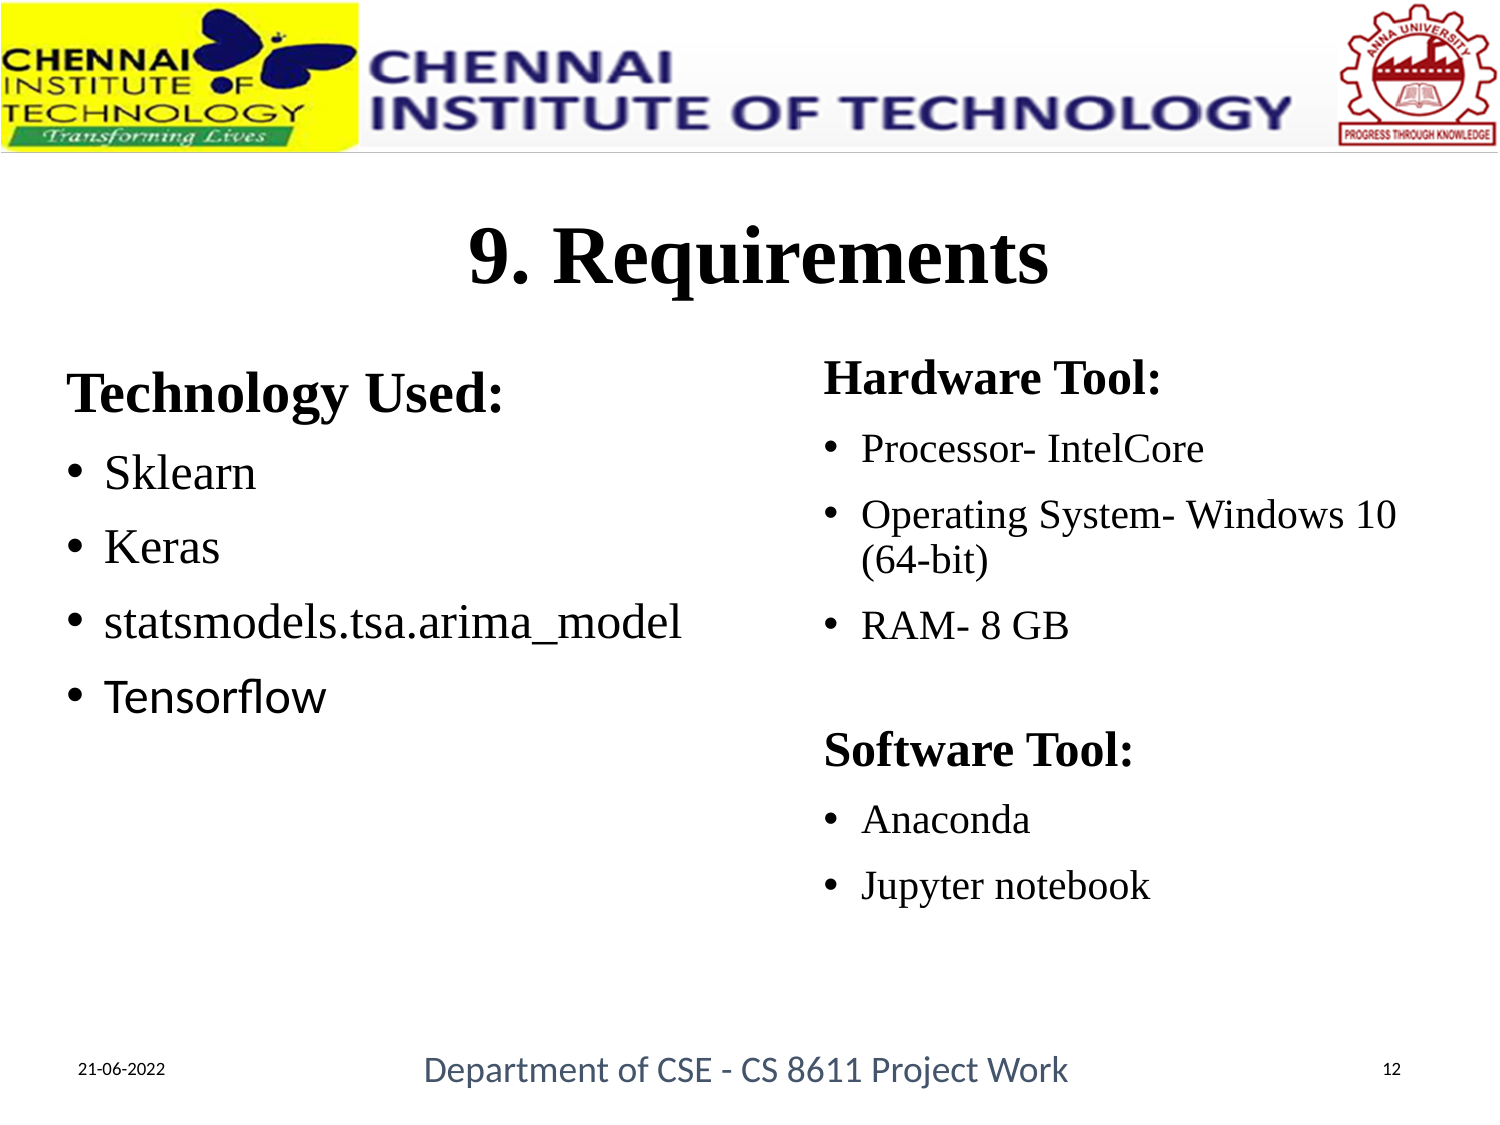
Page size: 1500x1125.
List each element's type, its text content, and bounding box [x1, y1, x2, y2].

text_box Department of CSE - CS 8611 Project Work [412, 1039, 1089, 1096]
text_box 21-06-2022 [66, 1069, 405, 1085]
list Technology Used: Sklearn Keras statsmodels.tsa.arima_model Tensorflow [51, 354, 699, 1069]
text_box 9. Requirements [200, 192, 1318, 308]
picture [0, 0, 1500, 153]
text_box 12 [1075, 1058, 1413, 1085]
list Hardware Tool: Processor- IntelCore Operating System- Windows 10 (64-bit) RAM- 8 GB Software Tool: Anaconda Jupyter notebook [808, 344, 1447, 1058]
